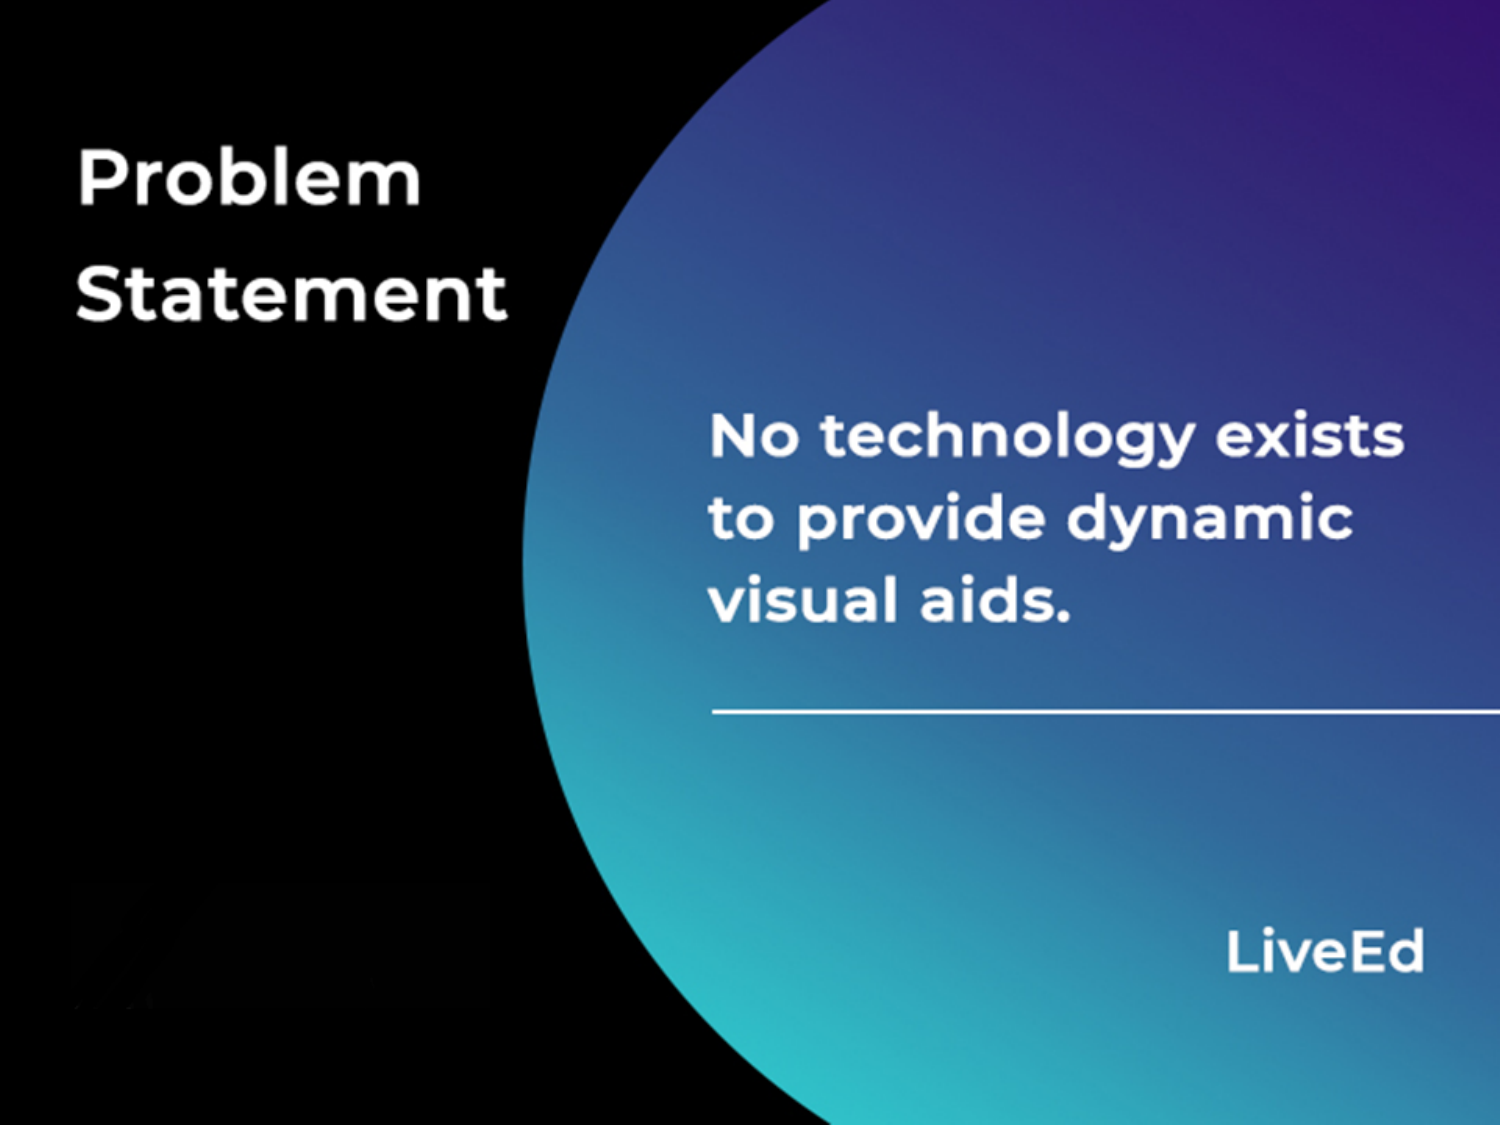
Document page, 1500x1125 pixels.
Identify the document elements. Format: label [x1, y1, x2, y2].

list [0, 0, 1500, 1125]
